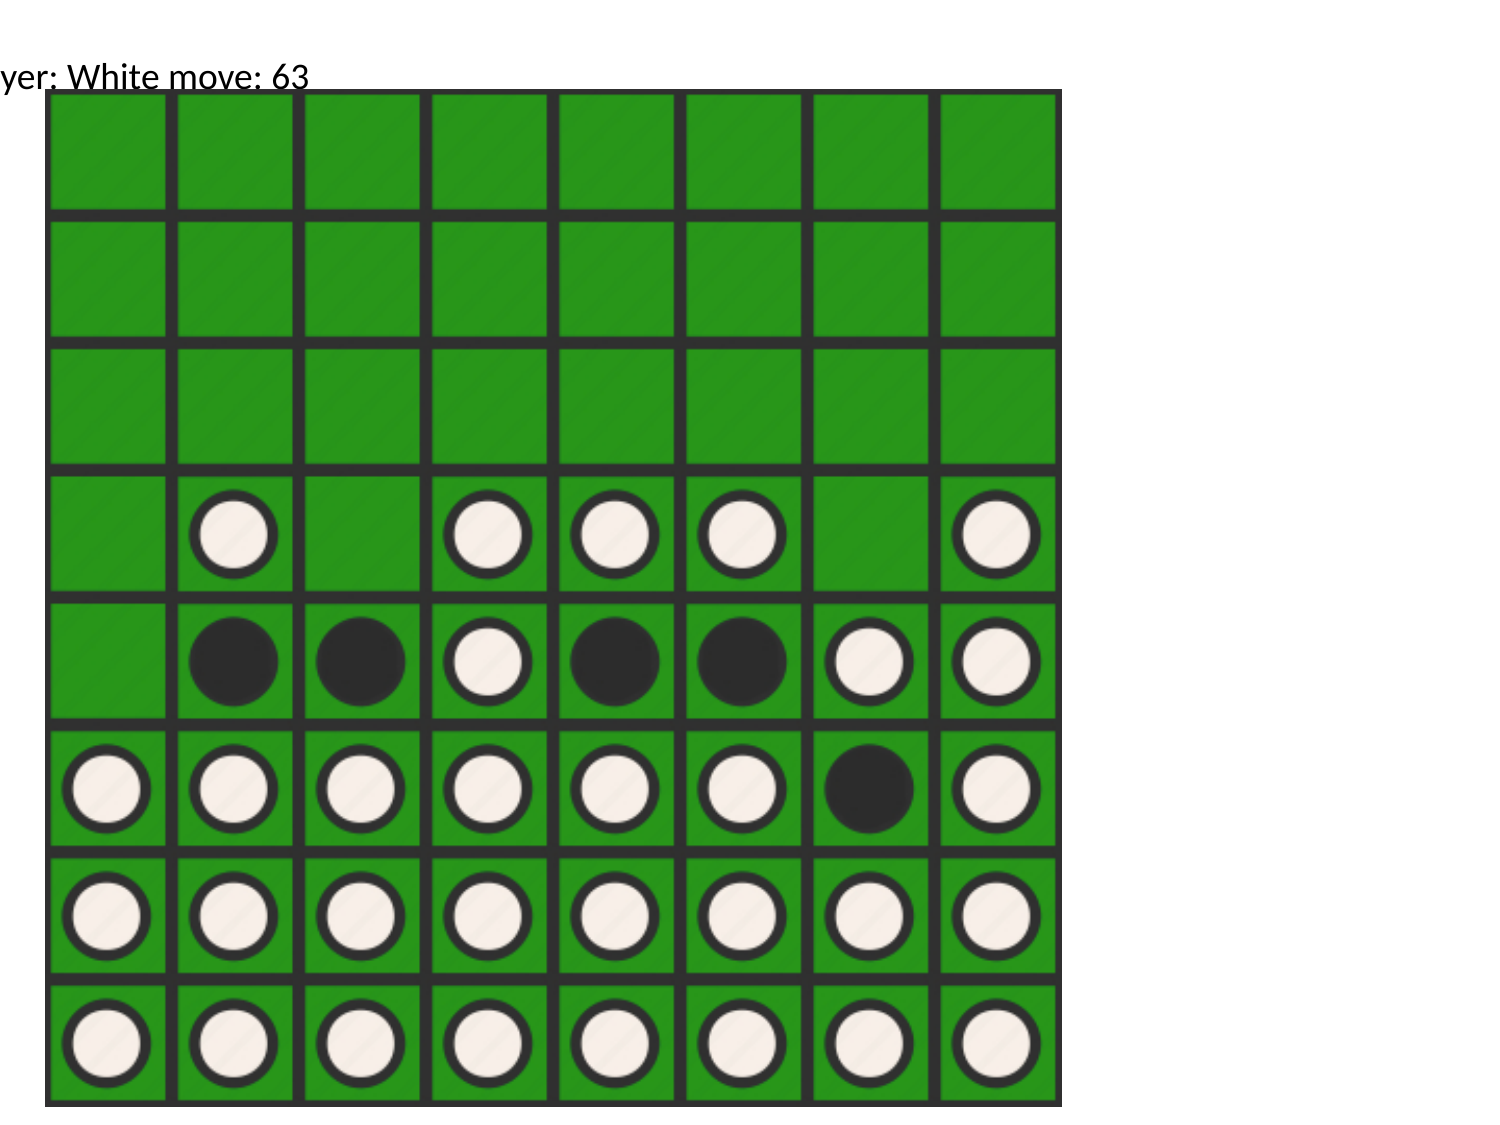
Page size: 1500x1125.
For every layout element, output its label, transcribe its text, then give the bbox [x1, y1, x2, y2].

text_box turn: 32 player: White move: 63 [0, 44, 325, 105]
picture [44, 89, 1062, 1107]
